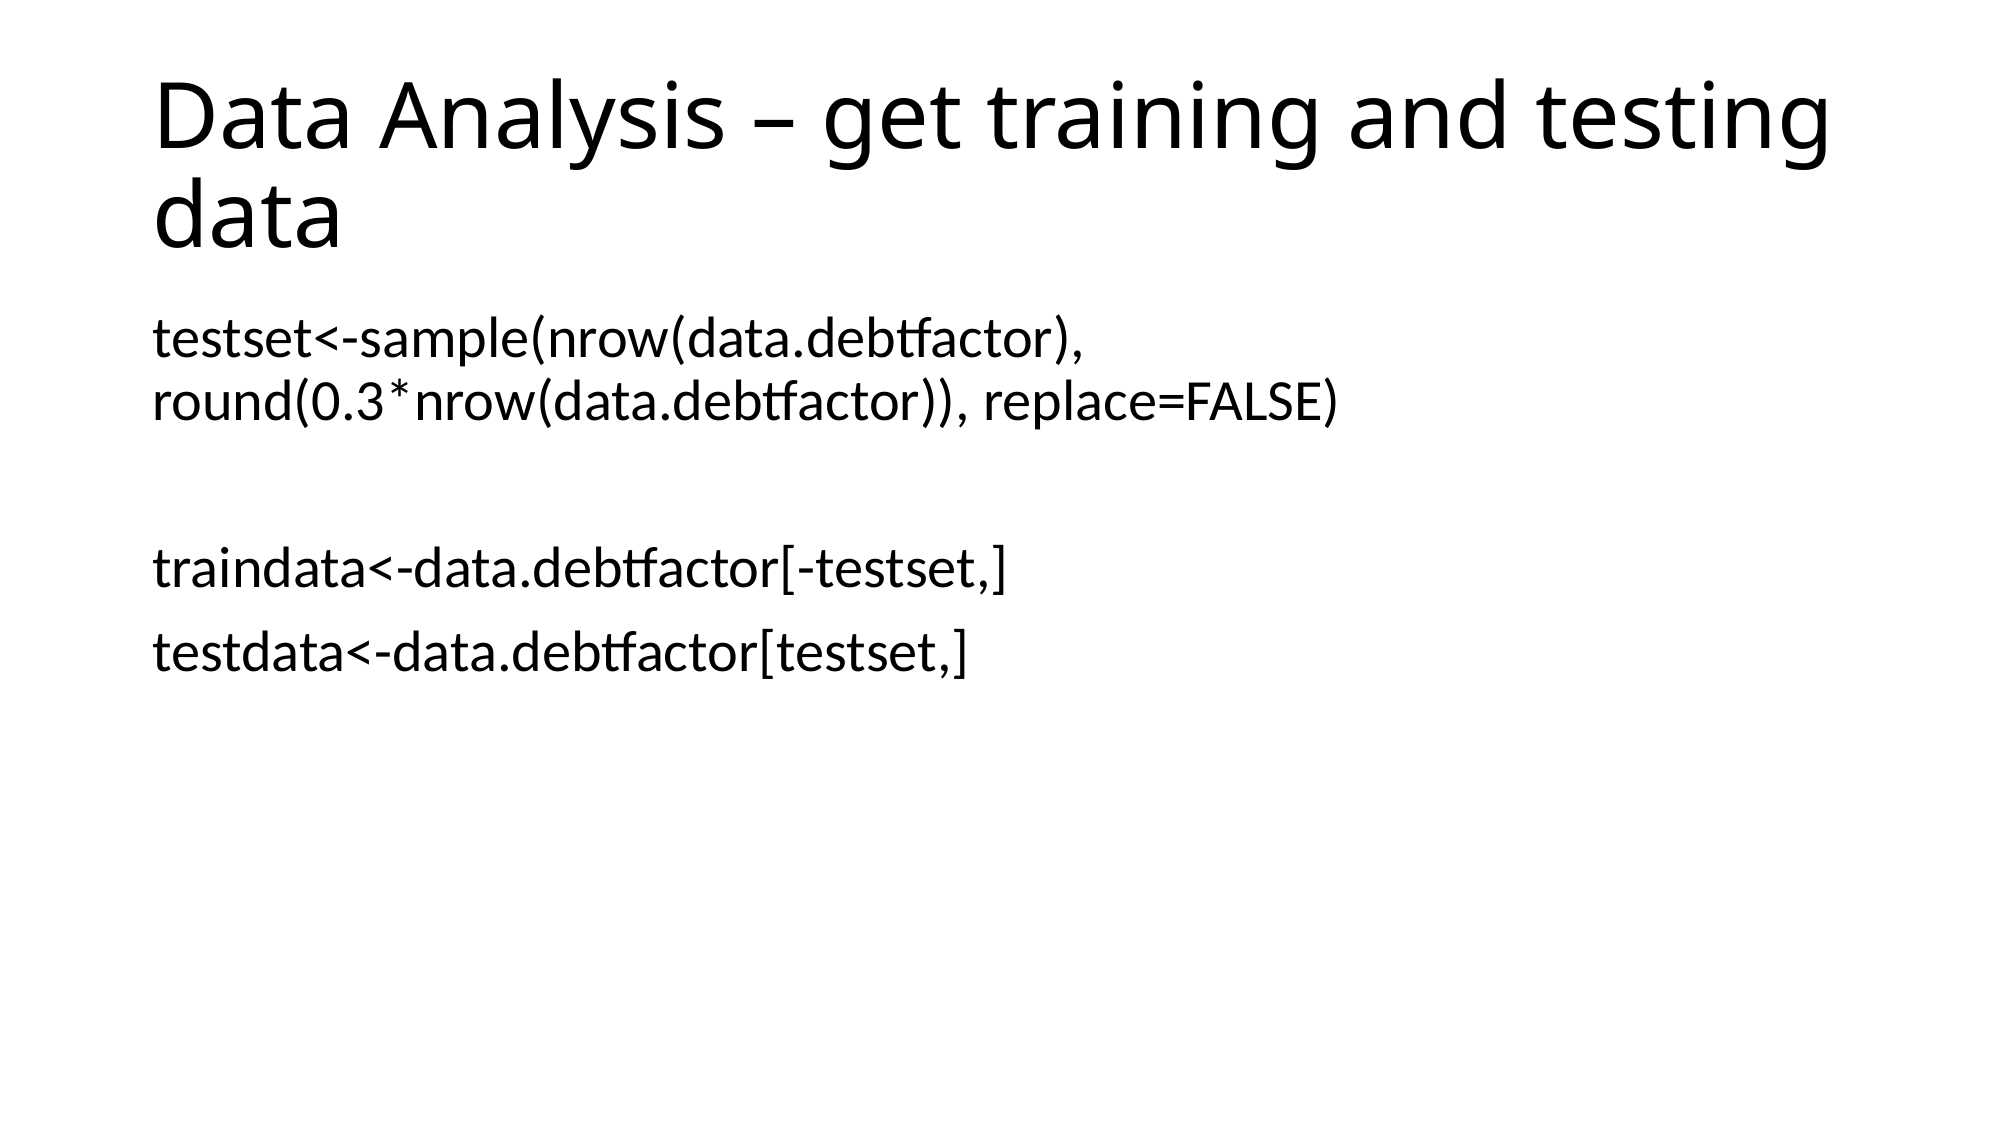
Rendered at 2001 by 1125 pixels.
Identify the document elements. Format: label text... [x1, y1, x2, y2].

list testset<-sample(nrow(data.debtfactor), round(0.3*nrow(data.debtfactor)), replace=FALSE) traindata<-data.debtfactor[-testset,] testdata<-data.debtfactor[testset,] [137, 299, 1863, 1014]
title Data Analysis – get training and testing data [137, 59, 1863, 278]
